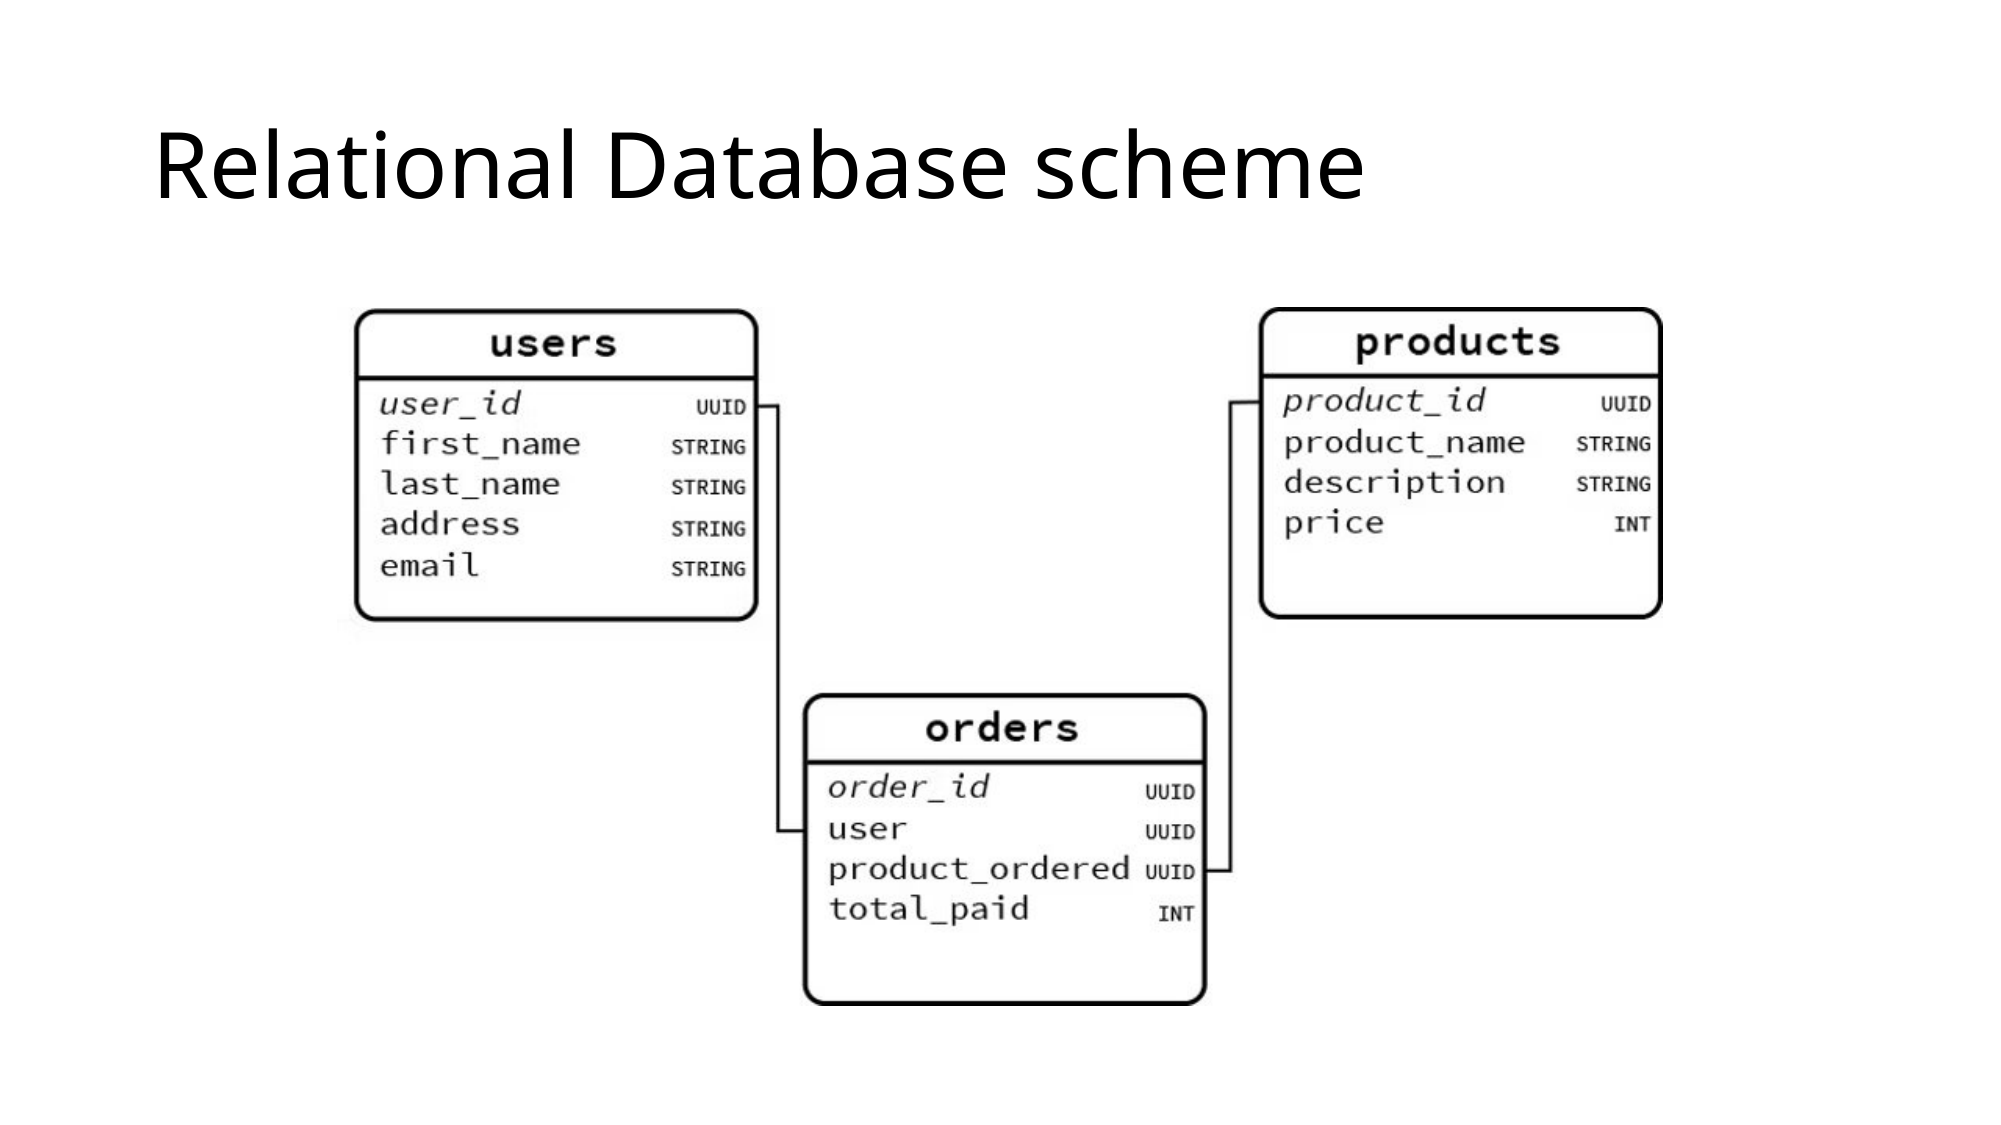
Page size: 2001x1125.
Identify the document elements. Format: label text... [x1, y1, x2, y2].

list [337, 307, 1663, 1006]
title Relational Database scheme [137, 59, 1863, 278]
